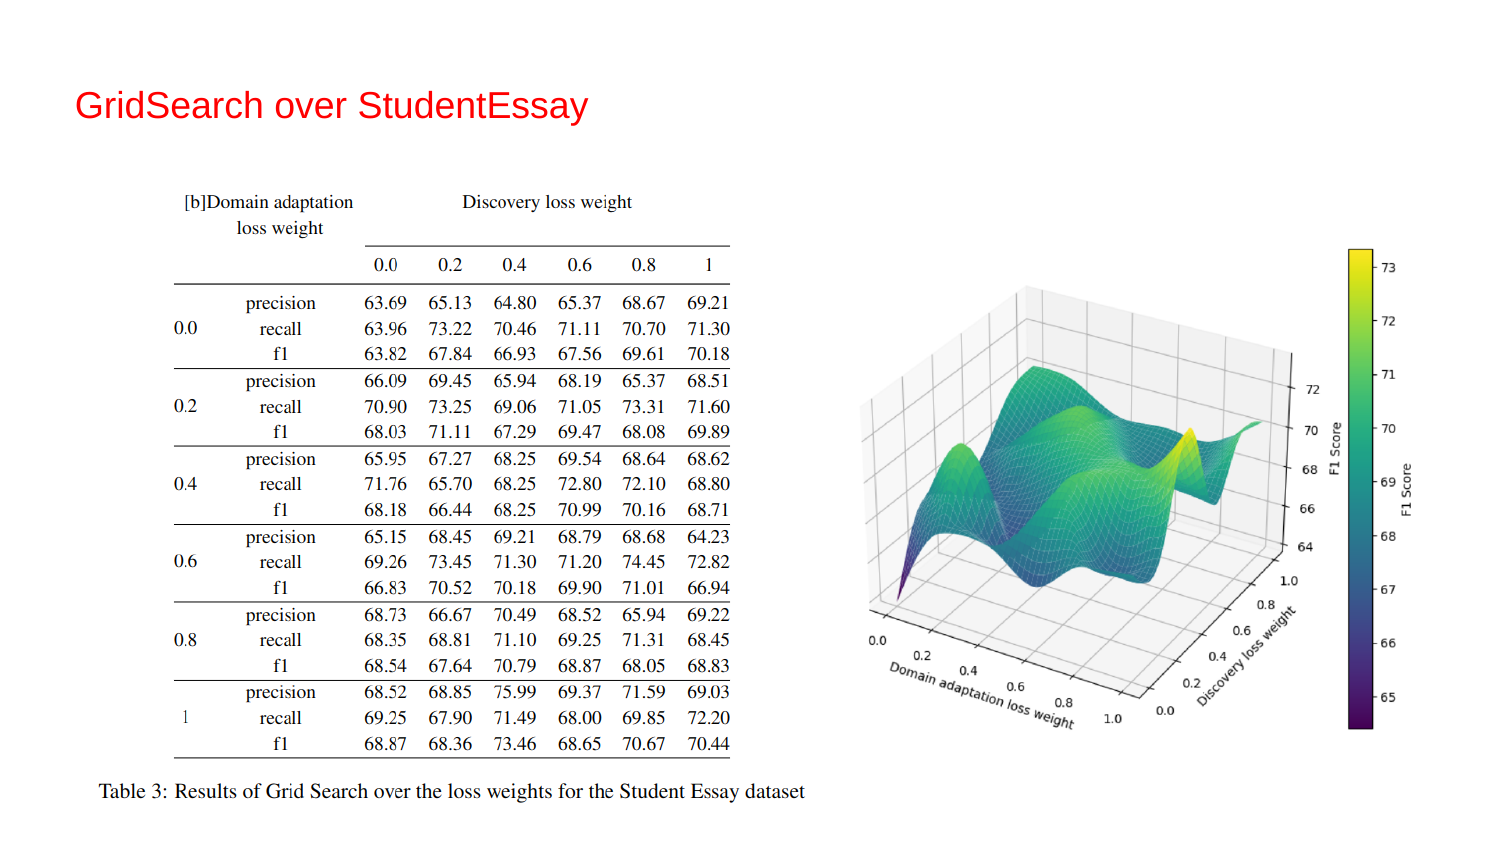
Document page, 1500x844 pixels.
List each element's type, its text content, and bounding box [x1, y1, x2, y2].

text_box GridSearch over StudentEssay [59, 65, 736, 141]
picture [835, 245, 1419, 733]
picture [80, 162, 816, 816]
